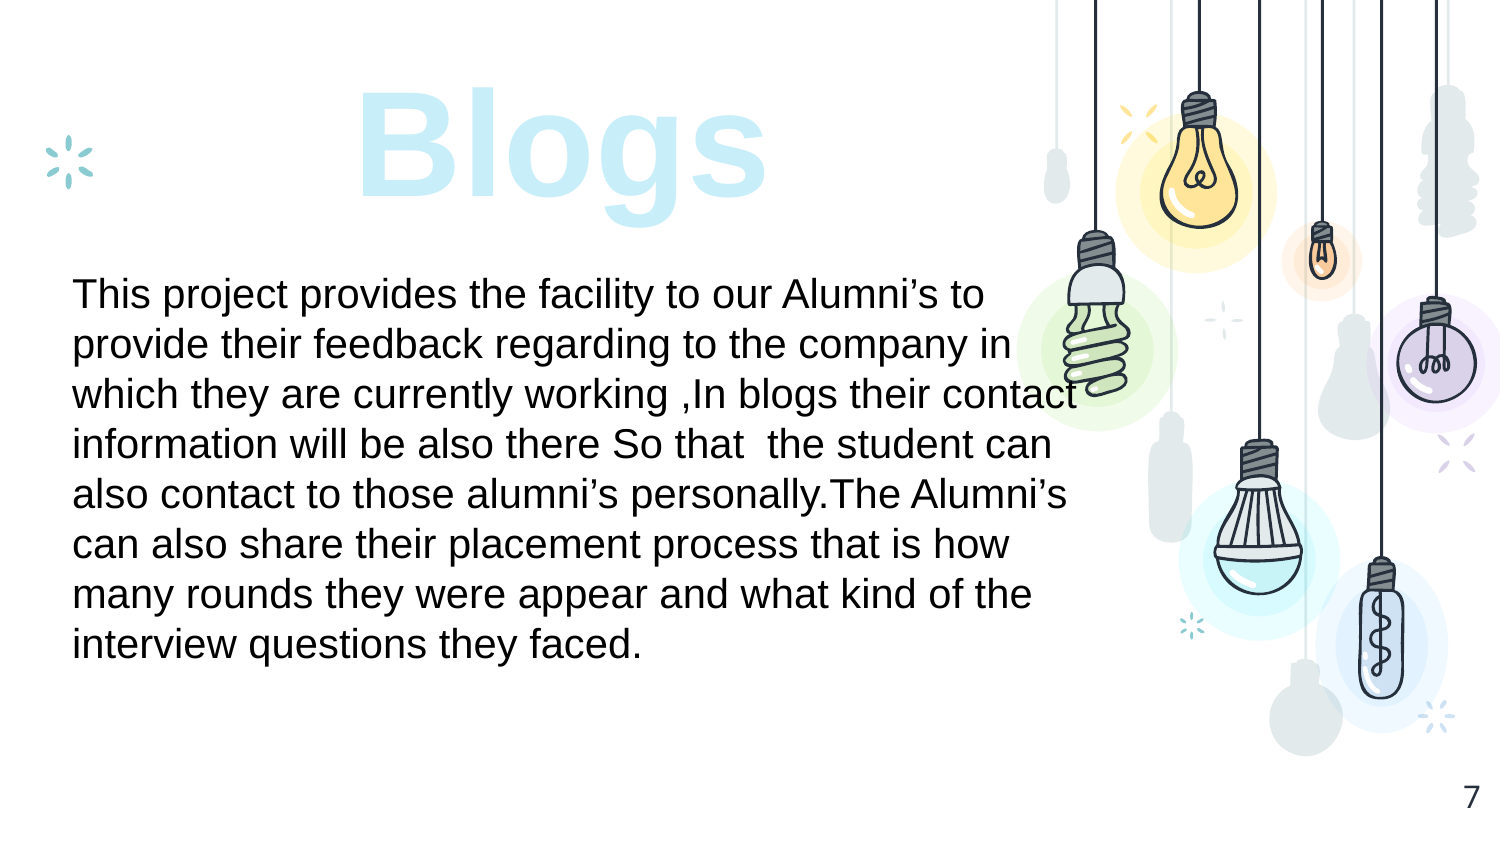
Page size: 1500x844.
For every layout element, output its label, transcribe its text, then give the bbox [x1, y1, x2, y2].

text_box Blogs [338, 38, 787, 234]
text_box This project provides the facility to our Alumni’s to provide their feedback regarding to the company in which they are currently working ,In blogs their contact information will be also there So that the student can also contact to those alumni’s personally.The Alumni’s can also share their placement process that is how many rounds they were appear and what kind of the interview questions they faced. [57, 259, 1113, 675]
slide_number 7 [1426, 766, 1482, 832]
